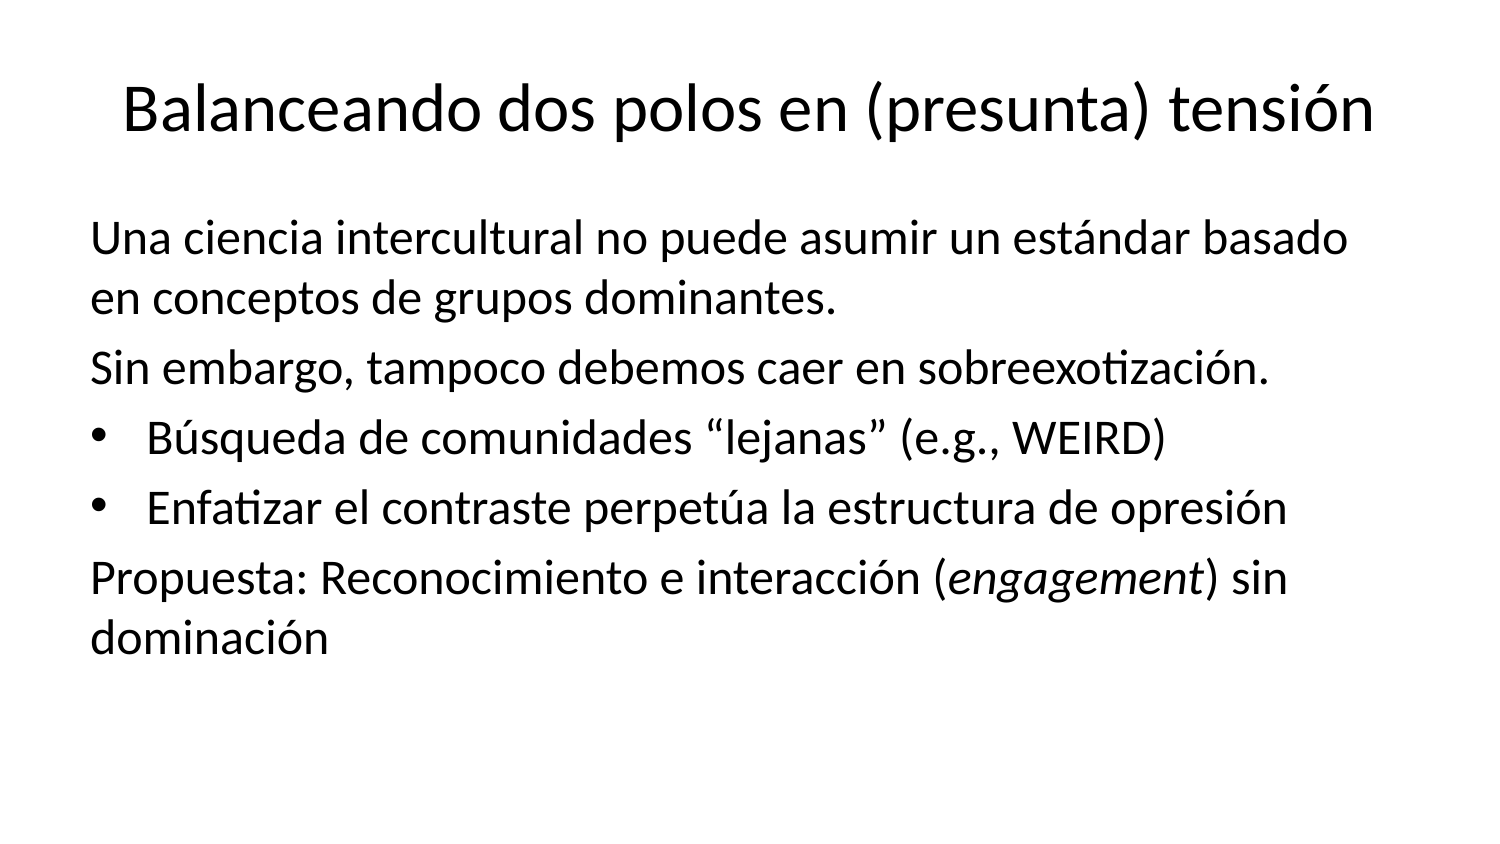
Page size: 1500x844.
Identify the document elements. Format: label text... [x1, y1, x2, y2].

list Una ciencia intercultural no puede asumir un estándar basado en conceptos de grupos dominantes. Sin embargo, tampoco debemos caer en sobreexotización. Búsqueda de comunidades “lejanas” (e.g., WEIRD) Enfatizar el contraste perpetúa la estructura de opresión Propuesta: Reconocimiento e interacción (engagement) sin dominación [75, 196, 1425, 754]
title Balanceando dos polos en (presunta) tensión [75, 33, 1425, 175]
